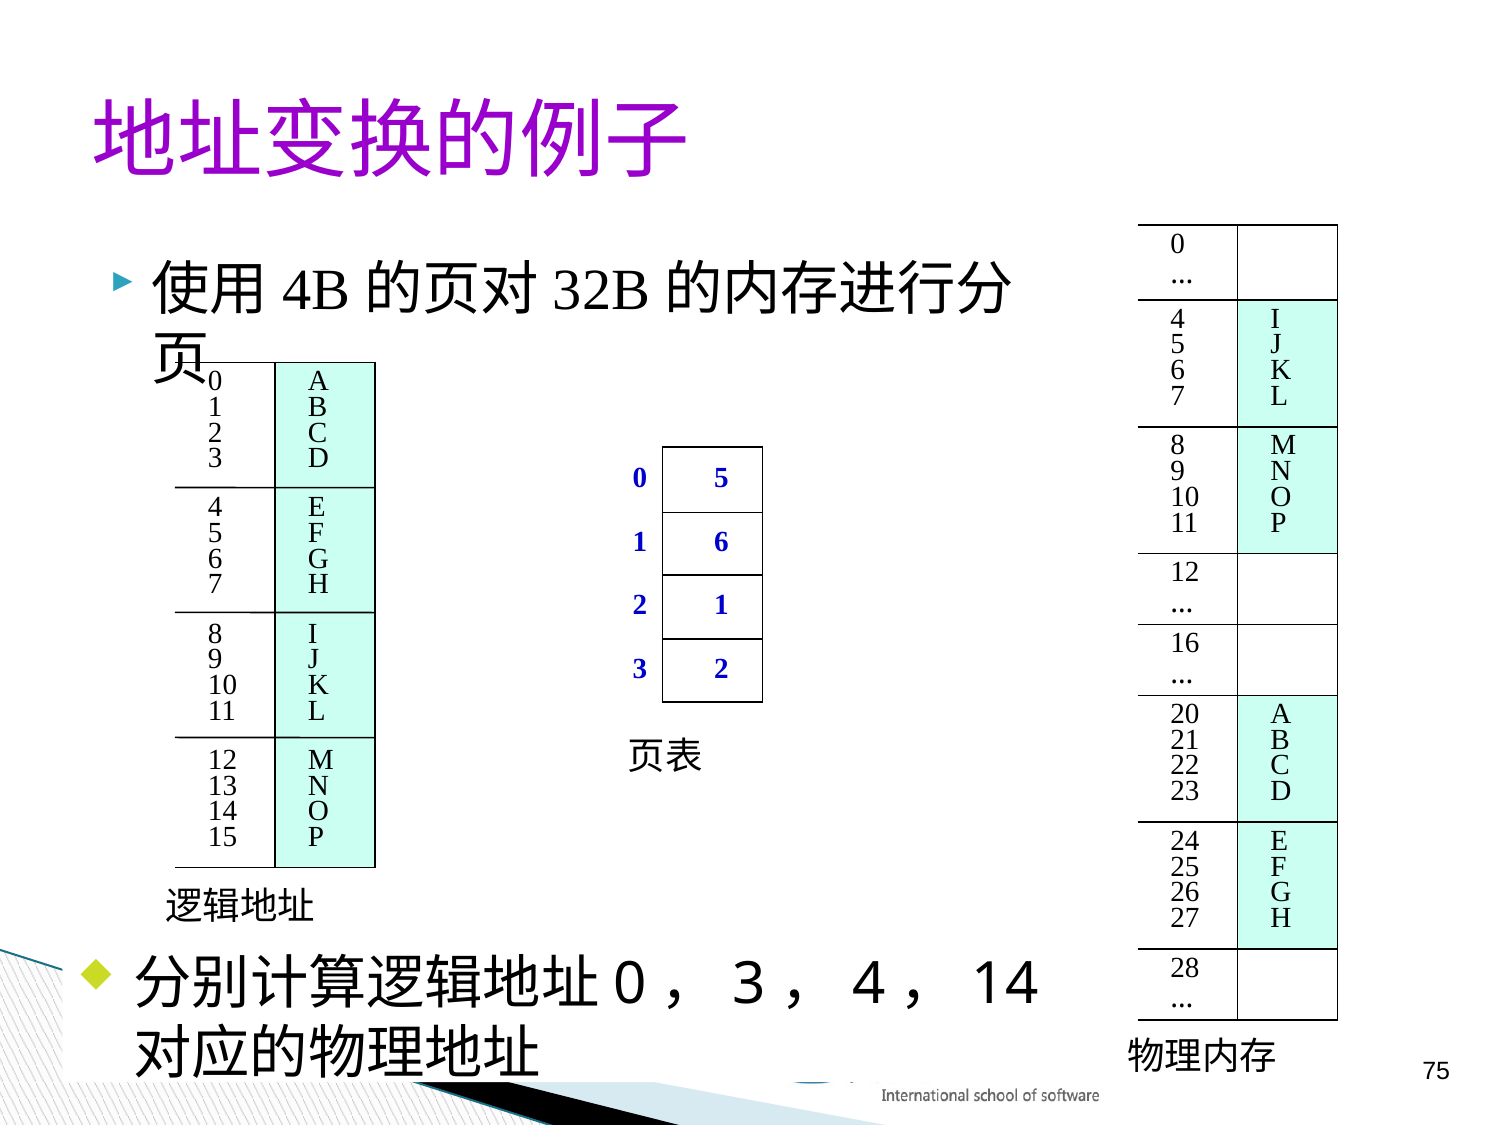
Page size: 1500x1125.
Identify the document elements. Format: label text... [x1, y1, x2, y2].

table_cell M N O P [1238, 428, 1337, 553]
table_header 0 … [1138, 226, 1237, 299]
text_box 物理内存 [1112, 1024, 1293, 1085]
text_box 分别计算逻辑地址0，3，4，14对应的物理地址 [62, 937, 1063, 1083]
table_header 0 1 2 3 [175, 429, 274, 486]
text_box 页表 [612, 724, 718, 785]
list 使用4B的页对32B的内存进行分页 [76, 243, 1069, 429]
table_cell 2 [663, 640, 762, 701]
table_cell 12 13 14 15 [175, 741, 274, 867]
table_header 0 [563, 447, 662, 512]
table_cell 20 21 22 23 [1138, 696, 1237, 821]
table_header [1238, 226, 1337, 299]
list 回收分区时，应将空闲区插入适当位置，此时有以下四种： 回收分区r上面邻接一个空闲分区 回收分区r下面邻接一个空闲分区 回收分区r上面、下面各邻接一个空闲分区 回收分区r不与任何空闲分区相邻 [0, 952, 543, 1125]
table_cell I J K L [1238, 301, 1337, 426]
table_cell 16 … [1138, 625, 1237, 695]
table_header 5 [663, 448, 762, 512]
table_cell [1238, 625, 1337, 695]
table_cell [1238, 554, 1337, 624]
table_header A B C D [276, 429, 374, 486]
table_cell 2 [563, 575, 662, 639]
table_cell A B C D [1238, 696, 1337, 821]
table_cell E F G H [1238, 823, 1337, 948]
table_cell 28 … [1138, 950, 1237, 1019]
picture [773, 1046, 1117, 1103]
table_cell 3 [563, 639, 662, 702]
table_cell 8 9 10 11 [1138, 428, 1237, 553]
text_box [174, 487, 375, 738]
table_cell 12 … [1138, 554, 1237, 624]
table_cell 1 [663, 576, 762, 638]
table_cell 24 25 26 27 [1138, 823, 1237, 948]
title 地址变换的例子 [76, 42, 1427, 231]
table_cell 4 5 6 7 [1138, 301, 1237, 426]
table_cell [1238, 950, 1337, 1019]
table_cell 6 [663, 513, 762, 574]
text_box 逻辑地址 [150, 874, 330, 935]
table_cell 1 [563, 512, 662, 575]
table_cell M N O P [276, 741, 374, 867]
